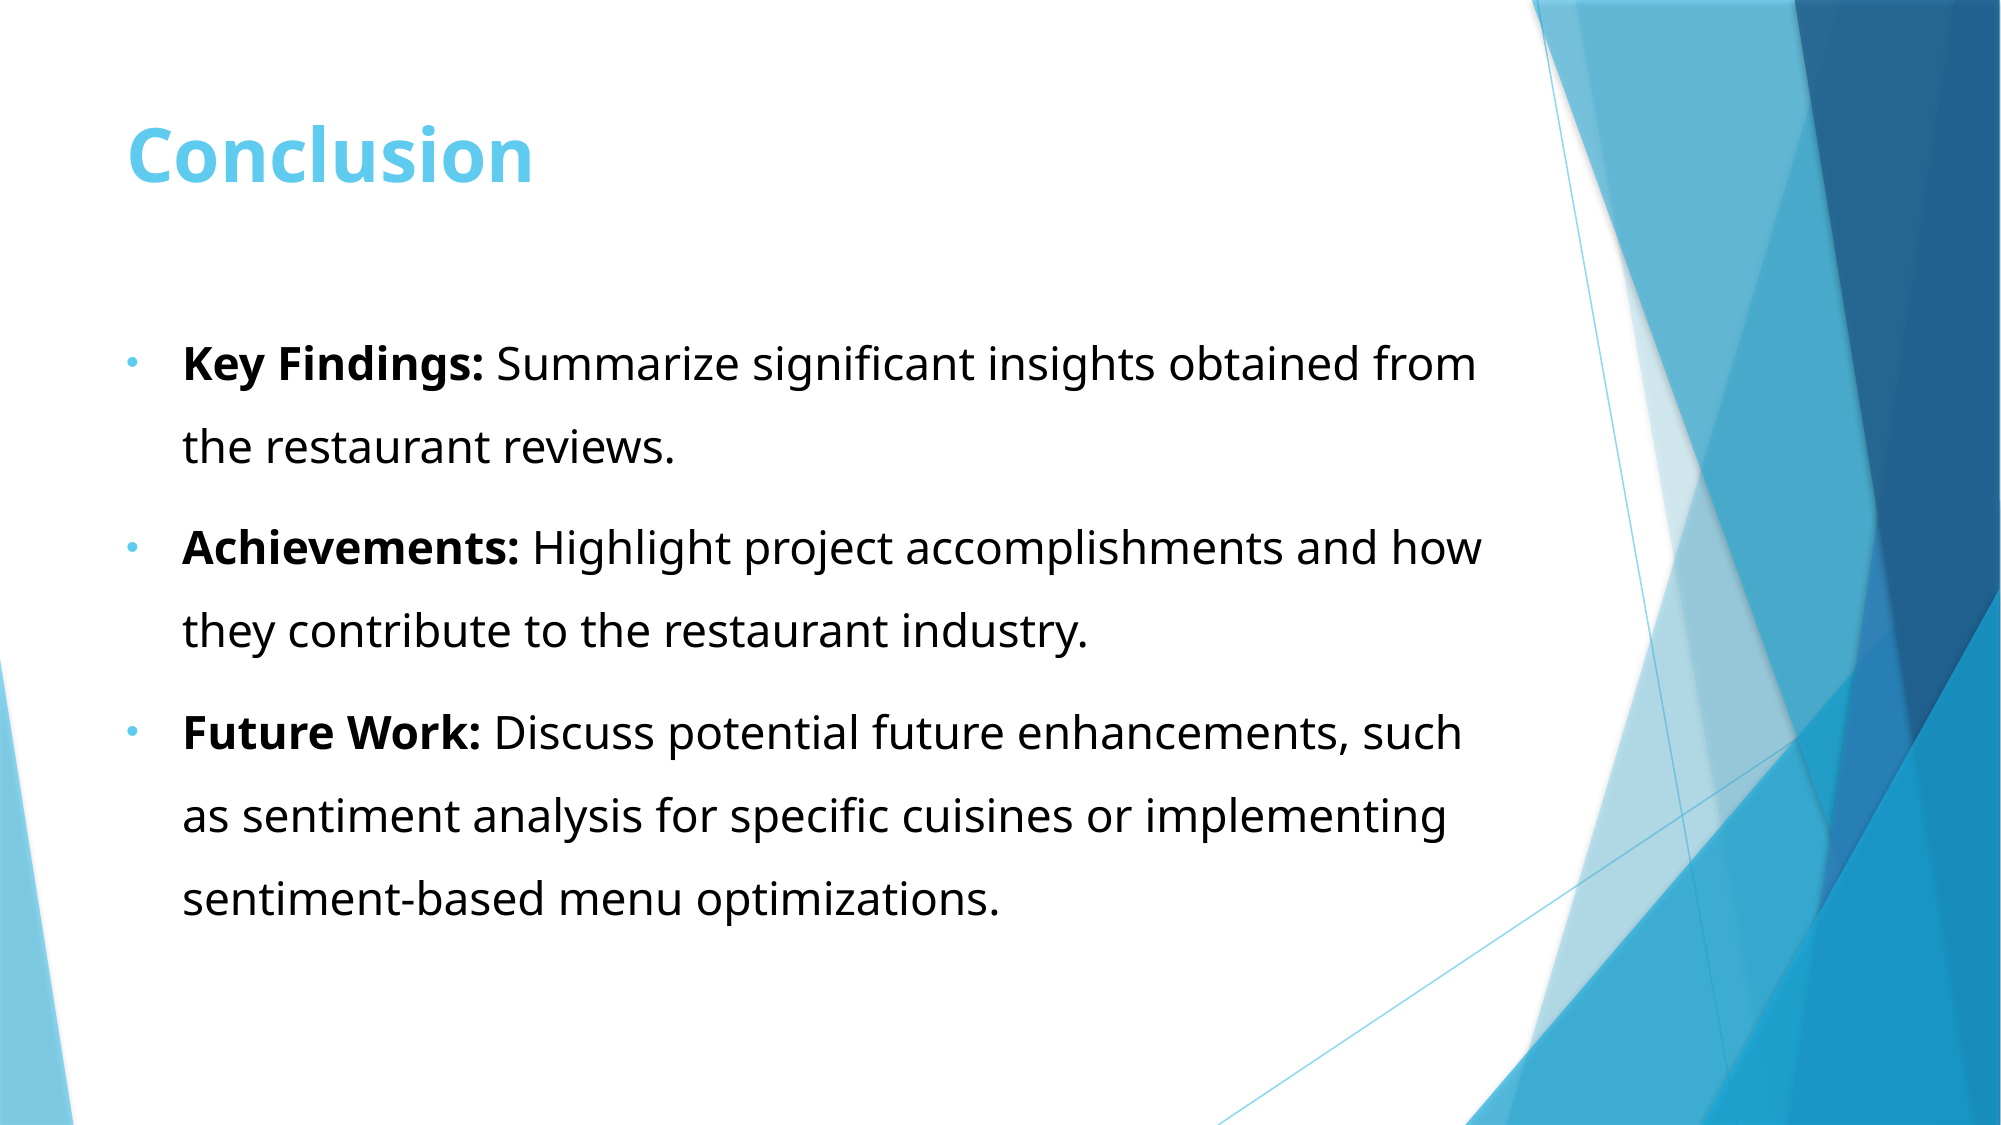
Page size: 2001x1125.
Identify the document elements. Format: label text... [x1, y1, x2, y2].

list Key Findings: Summarize significant insights obtained from the restaurant reviews. Achievements: Highlight project accomplishments and how they contribute to the restaurant industry. Future Work: Discuss potential future enhancements, such as sentiment analysis for specific cuisines or implementing sentiment-based menu optimizations. [111, 299, 1522, 936]
title Conclusion [111, 99, 1522, 299]
